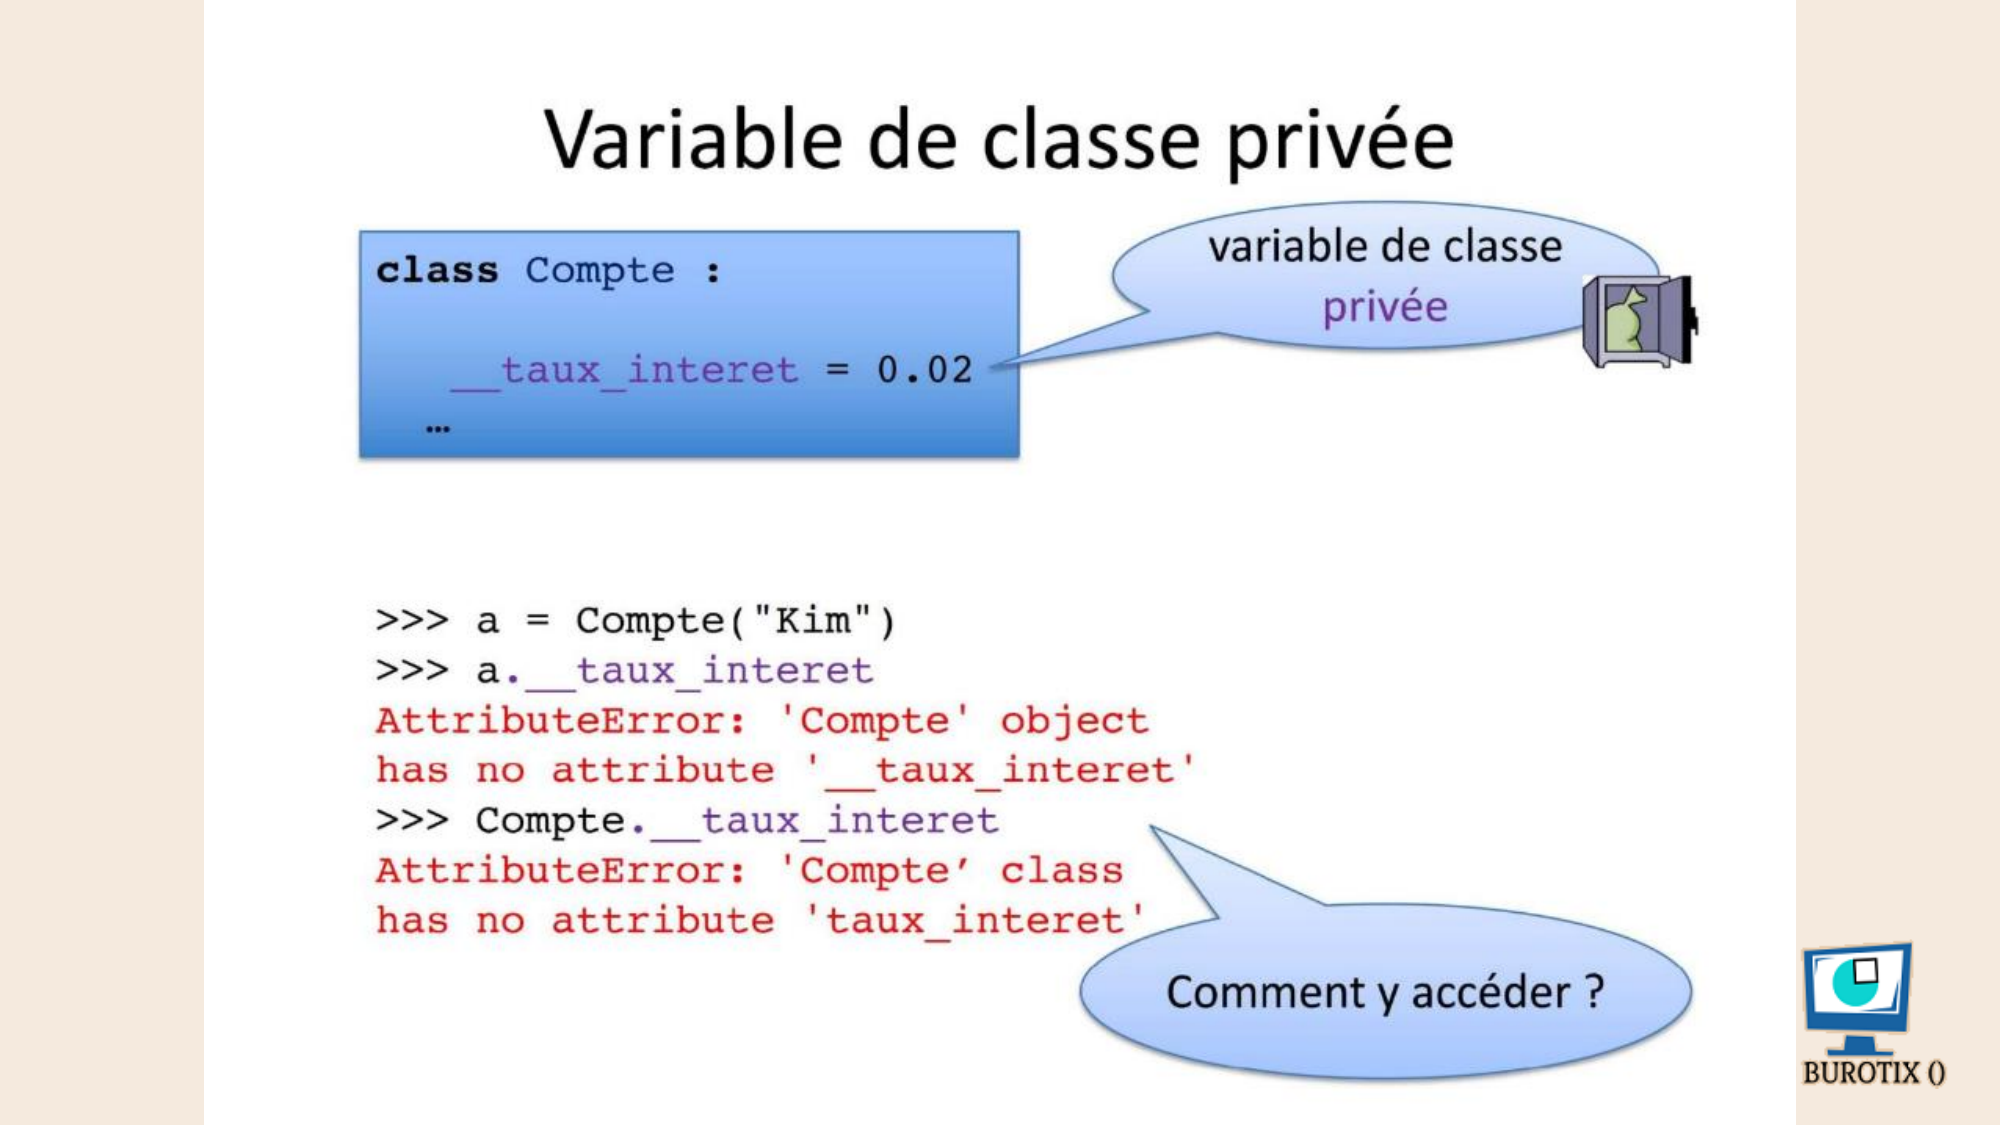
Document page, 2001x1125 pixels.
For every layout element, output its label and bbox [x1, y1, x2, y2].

picture [204, 0, 1949, 1125]
